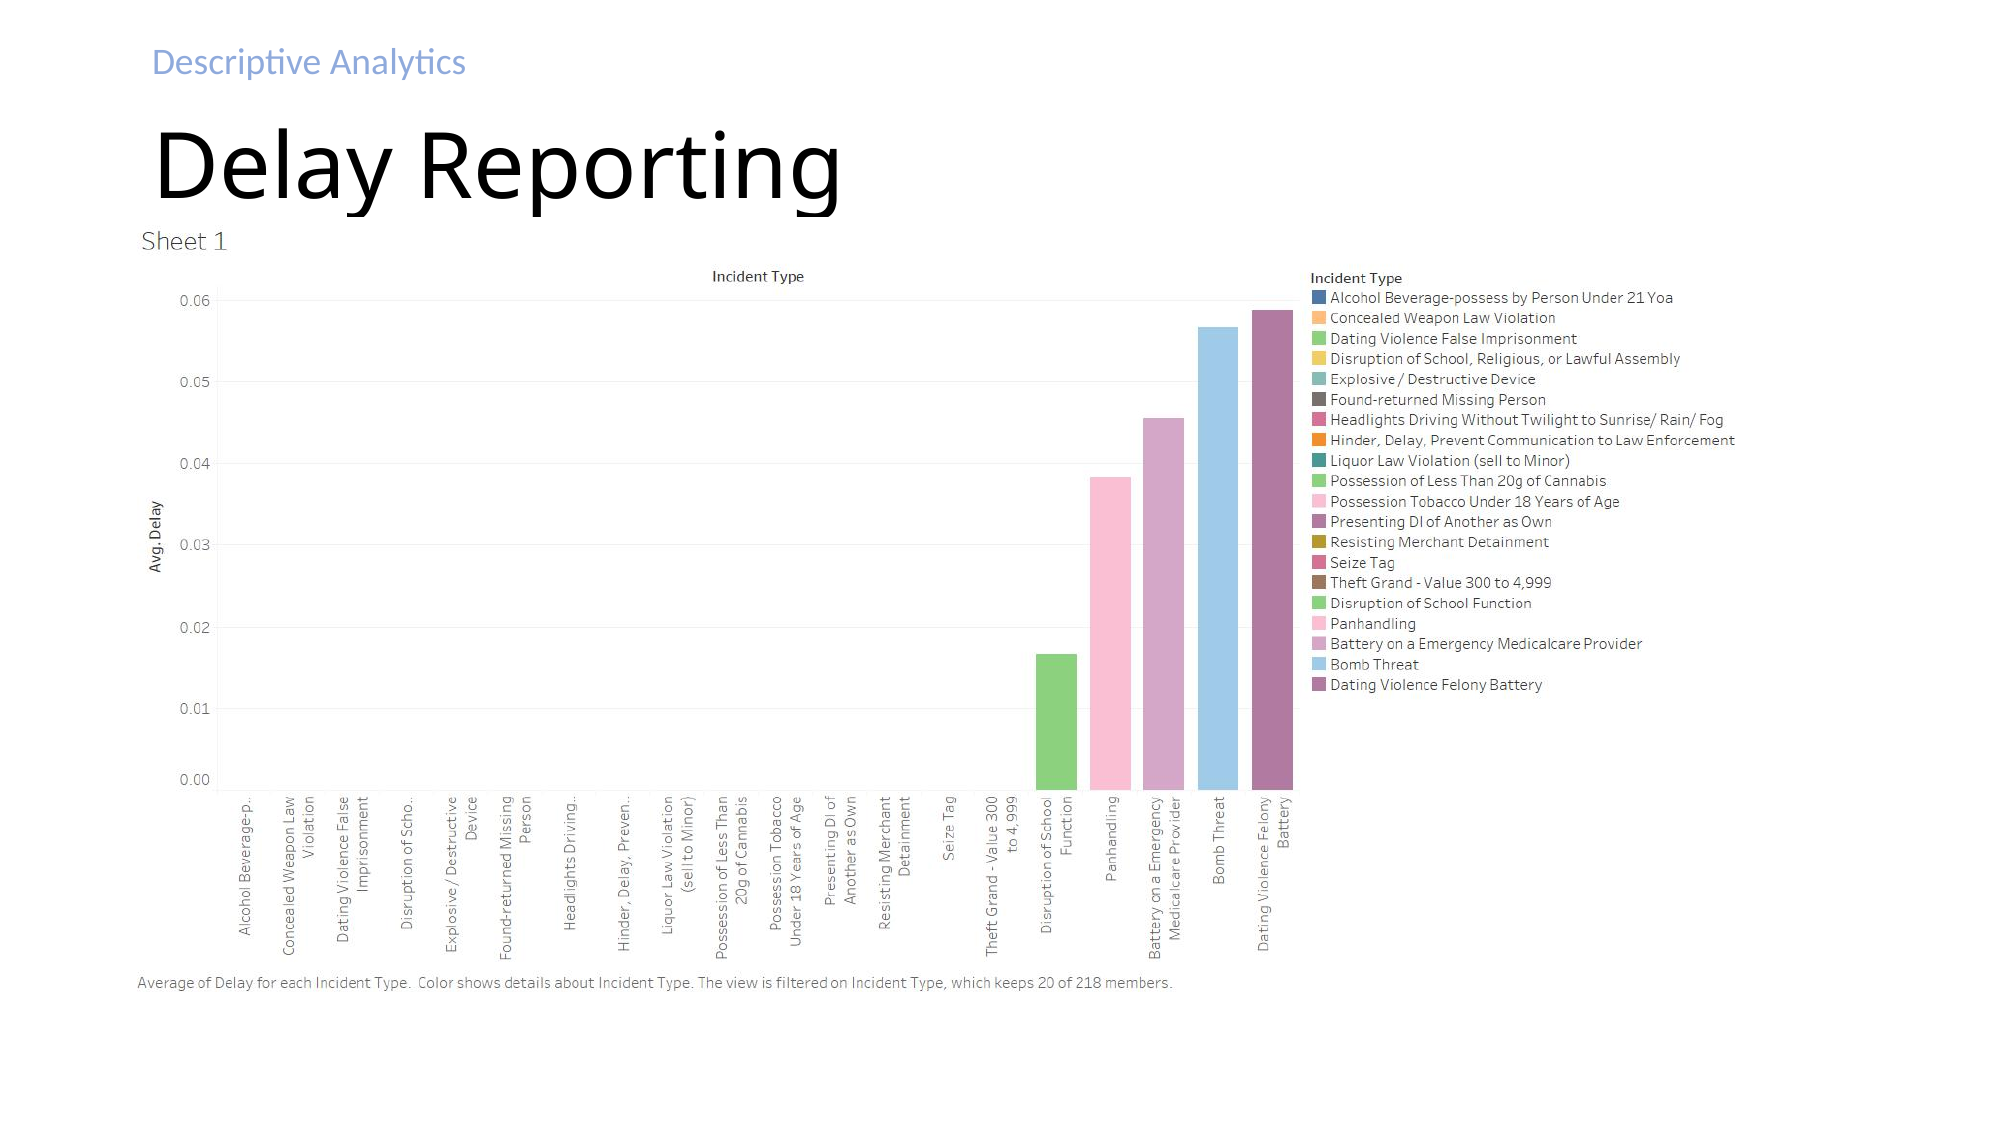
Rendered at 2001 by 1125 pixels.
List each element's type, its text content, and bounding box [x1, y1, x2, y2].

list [137, 217, 1739, 992]
title Delay Reporting [137, 59, 1863, 278]
text_box Descriptive Analytics [137, 29, 503, 90]
